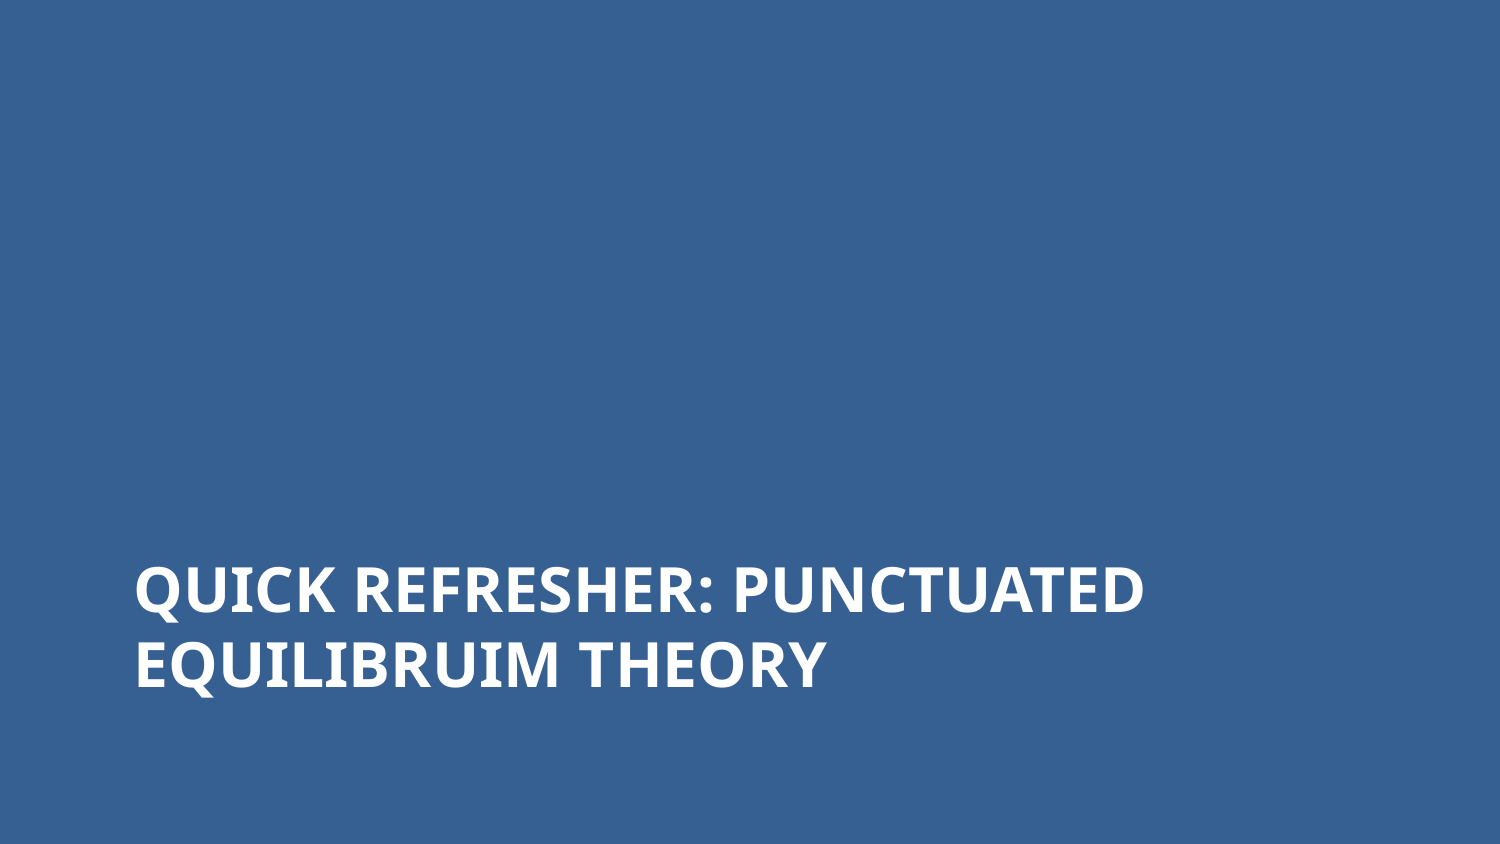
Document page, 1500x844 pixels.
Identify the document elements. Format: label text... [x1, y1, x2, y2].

title Quick Refresher: Punctuated Equilibruim Theory [118, 542, 1394, 710]
